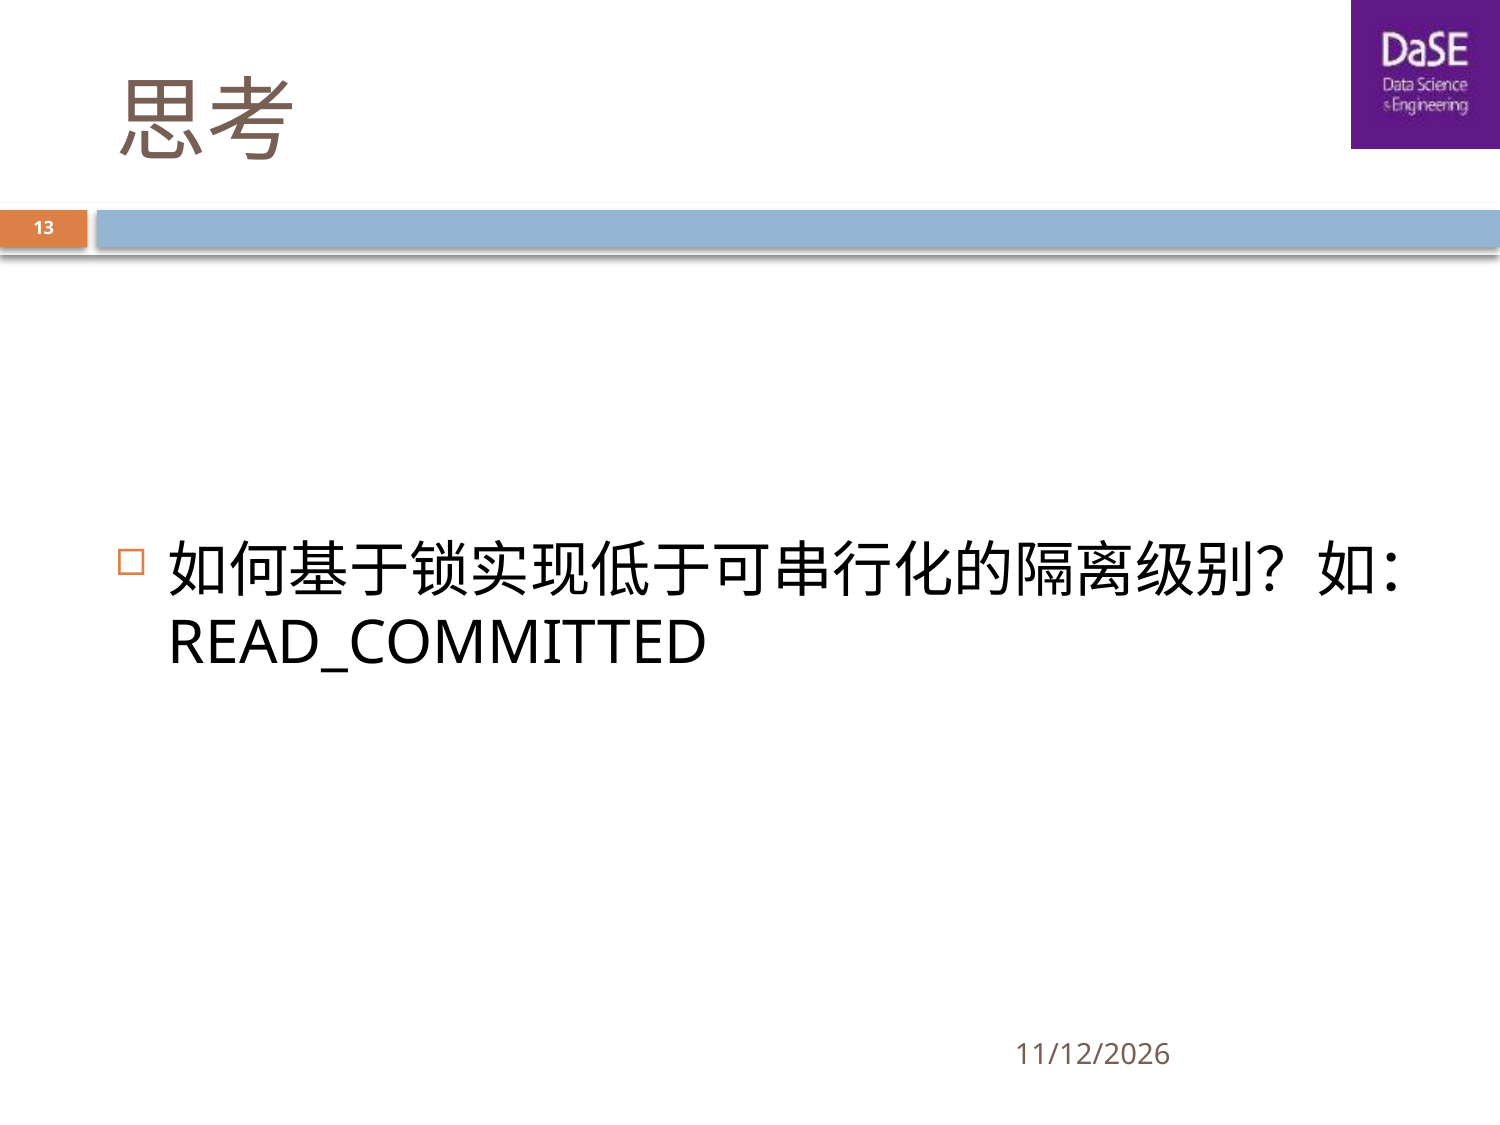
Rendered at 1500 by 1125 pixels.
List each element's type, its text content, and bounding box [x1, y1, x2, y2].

picture [1351, 0, 1500, 149]
list 如何基于锁实现低于可串行化的隔离级别？如：READ_COMMITTED [100, 262, 1438, 1000]
slide_number 13 [0, 208, 88, 249]
title 思考 [100, 35, 1438, 198]
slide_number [999, 1025, 1438, 1085]
